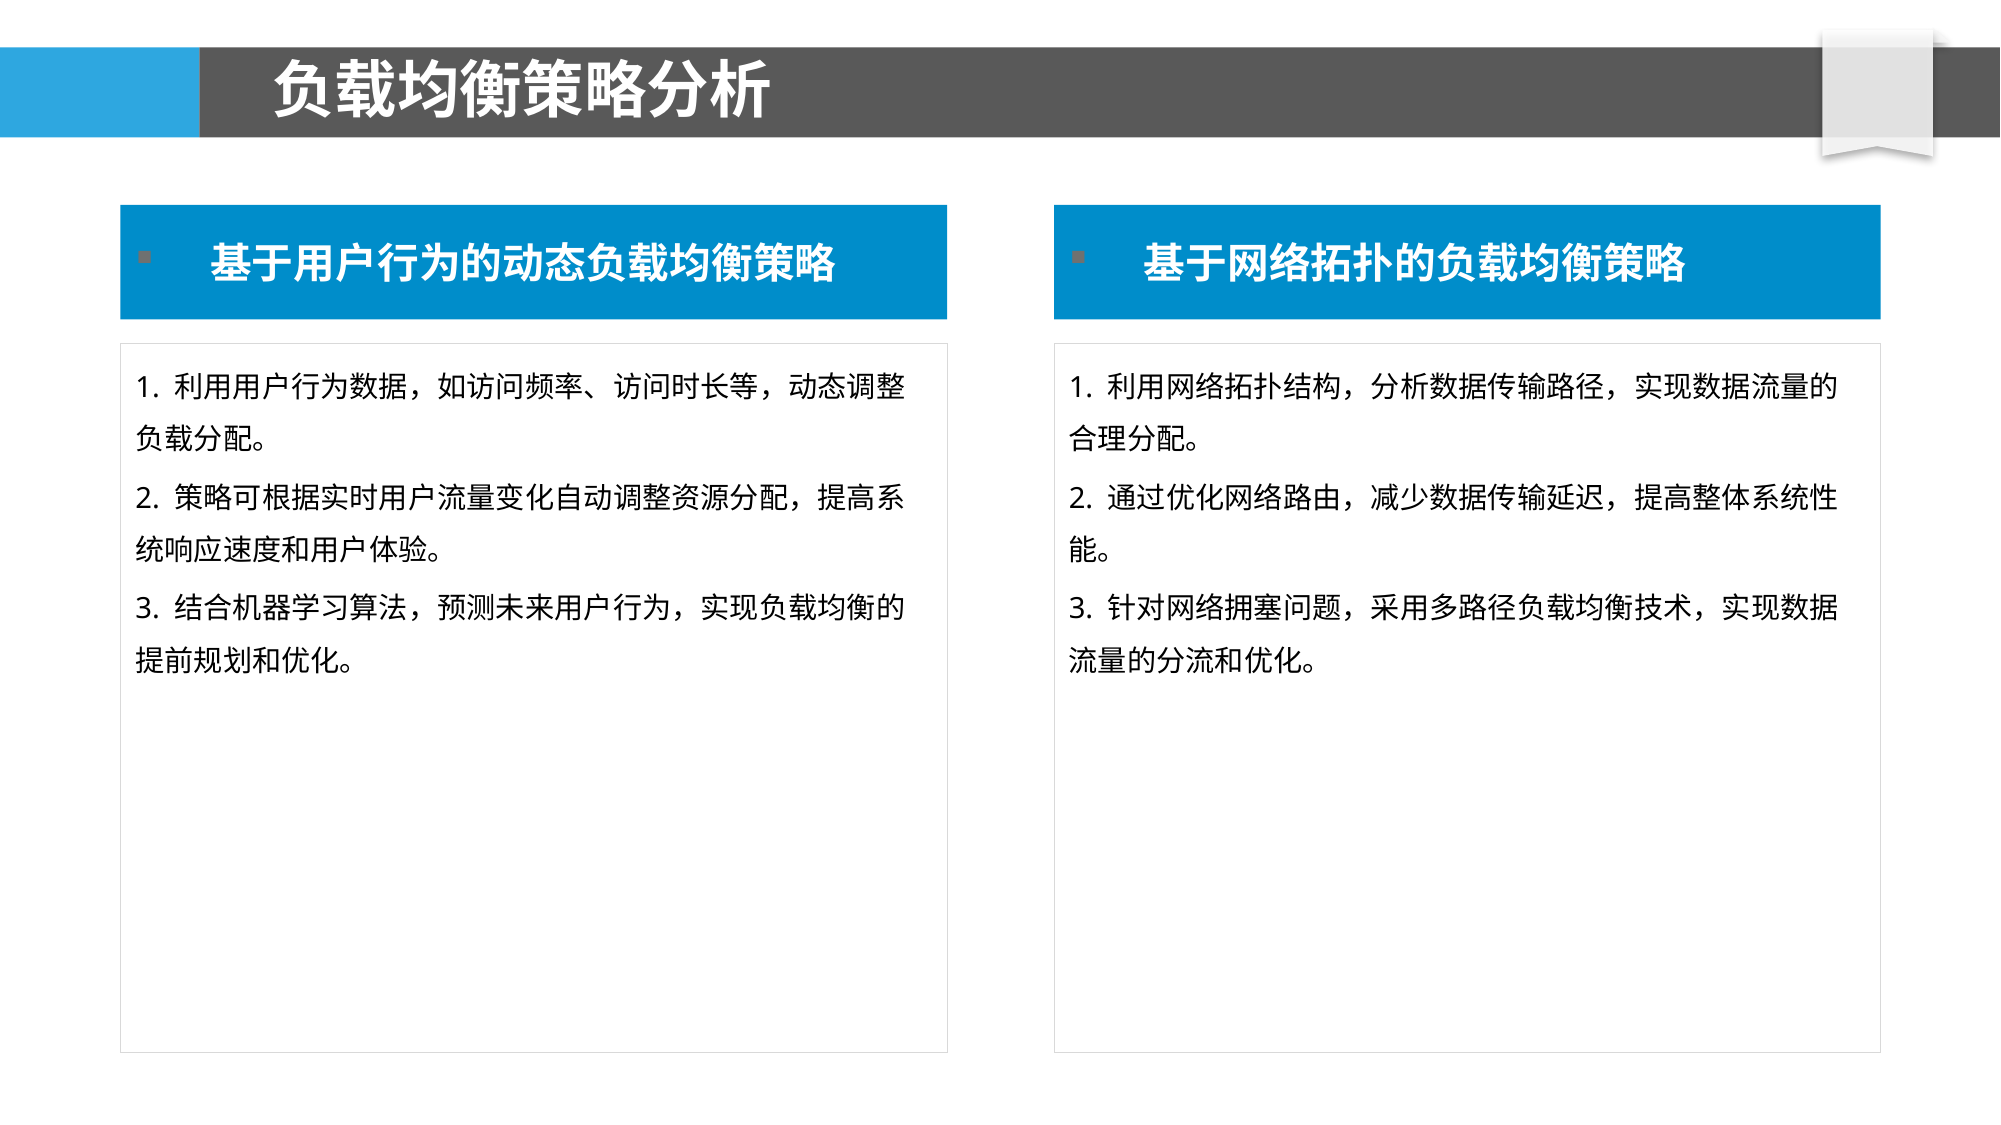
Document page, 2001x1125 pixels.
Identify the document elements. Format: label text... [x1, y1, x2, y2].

list 基于网络拓扑的负载均衡策略 [1054, 204, 1881, 320]
list 基于用户行为的动态负载均衡策略 [120, 204, 948, 320]
title 负载均衡策略分析 [243, 44, 2000, 131]
list 1. 利用用户行为数据，如访问频率、访问时长等，动态调整负载分配。 2. 策略可根据实时用户流量变化自动调整资源分配，提高系统响应速度和用户体验。 3. 结合机器学习算法，预测未来用户行为，实现负载均衡的提前规划和优化。 [120, 343, 948, 1053]
list 1. 利用网络拓扑结构，分析数据传输路径，实现数据流量的合理分配。 2. 通过优化网络路由，减少数据传输延迟，提高整体系统性能。 3. 针对网络拥塞问题，采用多路径负载均衡技术，实现数据流量的分流和优化。 [1054, 343, 1881, 1053]
